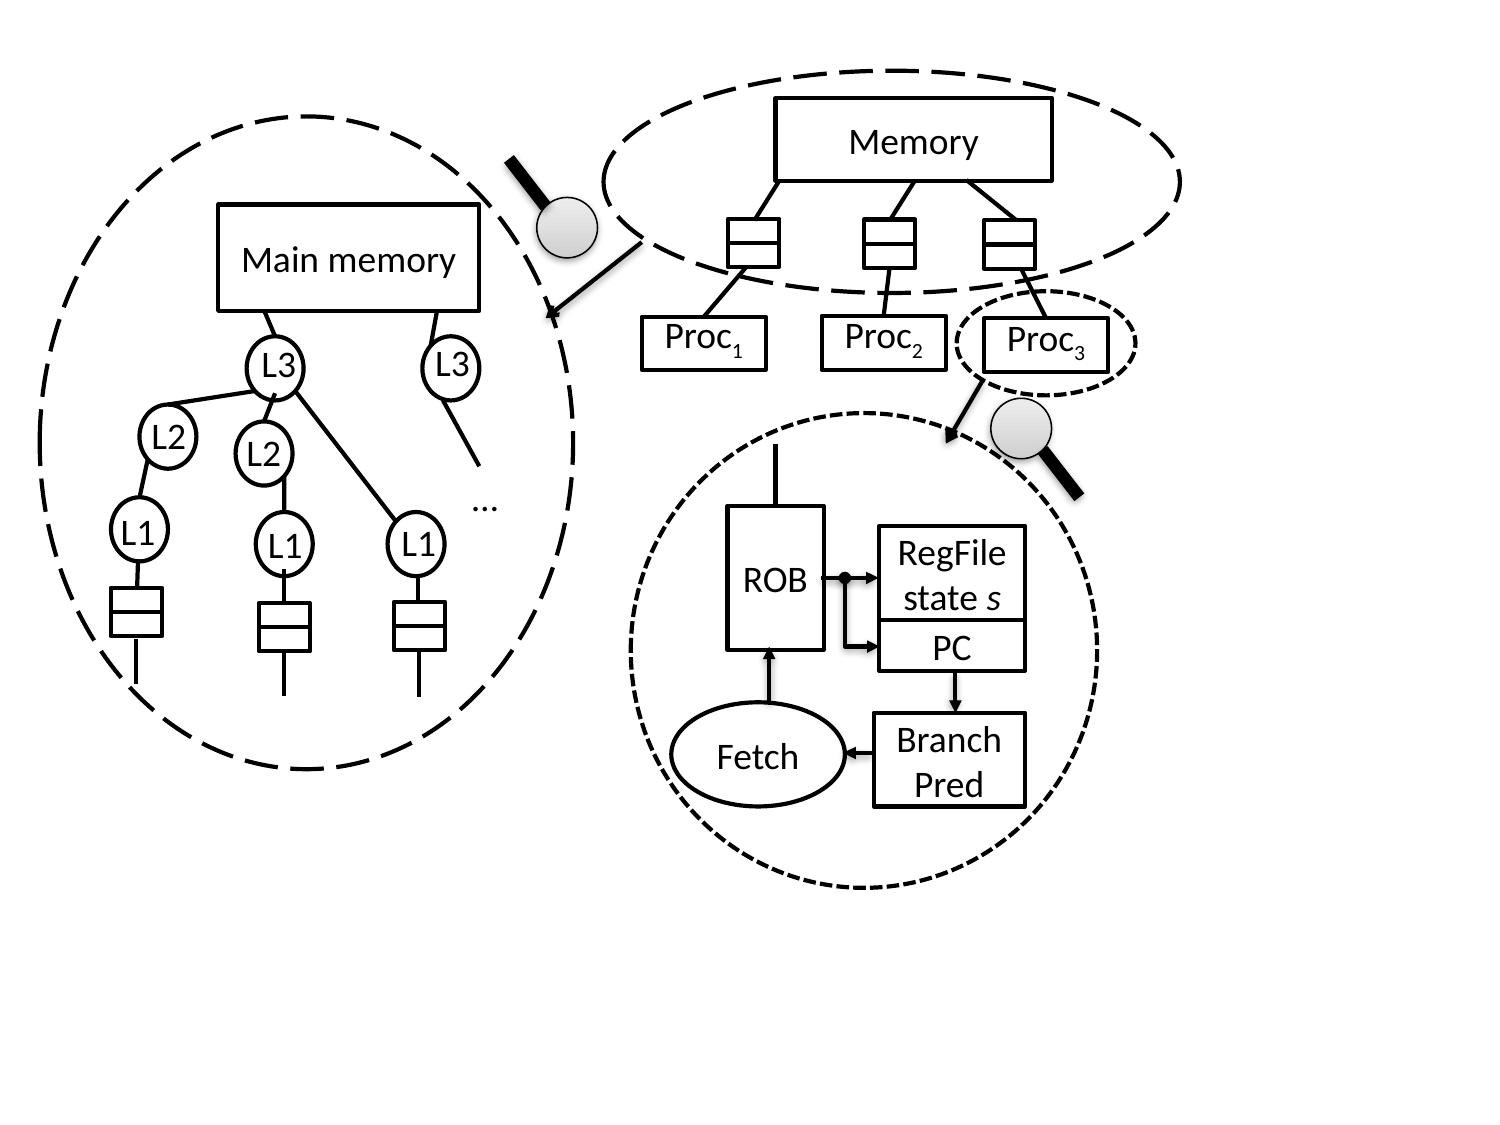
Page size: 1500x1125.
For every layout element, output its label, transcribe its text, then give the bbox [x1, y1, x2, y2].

text_box … [457, 466, 513, 526]
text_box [508, 158, 598, 259]
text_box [983, 220, 1036, 269]
text_box Branch Pred [872, 711, 1027, 809]
text_box [752, 183, 885, 295]
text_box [990, 398, 1080, 498]
text_box RegFile state s [877, 524, 1027, 622]
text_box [883, 276, 890, 317]
text_box [602, 68, 1183, 275]
text_box [269, 574, 282, 579]
text_box [276, 393, 290, 403]
text_box Memory [773, 96, 1054, 183]
text_box [838, 571, 880, 653]
text_box [286, 574, 300, 579]
text_box L3 [246, 332, 312, 393]
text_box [139, 459, 148, 499]
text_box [295, 390, 397, 522]
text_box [258, 602, 311, 652]
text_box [863, 219, 916, 269]
text_box Proc2 [820, 314, 948, 372]
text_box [945, 379, 984, 444]
text_box L2 [231, 421, 289, 482]
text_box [1020, 267, 1047, 319]
text_box [37, 114, 576, 772]
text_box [430, 274, 444, 346]
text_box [234, 241, 276, 337]
text_box [762, 646, 776, 703]
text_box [727, 218, 780, 268]
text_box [703, 266, 747, 317]
text_box [954, 289, 1138, 396]
text_box [398, 572, 434, 579]
text_box ROB [725, 504, 826, 652]
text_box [393, 601, 446, 651]
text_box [754, 180, 780, 221]
text_box [843, 746, 873, 760]
text_box Proc3 [982, 316, 1110, 374]
text_box [259, 393, 272, 399]
text_box [628, 410, 1100, 890]
text_box L3 [420, 331, 485, 392]
text_box [894, 183, 1015, 296]
text_box PC [877, 622, 1027, 673]
text_box Fetch [669, 700, 847, 809]
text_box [545, 241, 642, 319]
text_box L1 [386, 511, 451, 572]
text_box L2 [136, 404, 202, 465]
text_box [263, 400, 276, 422]
text_box L1 [253, 513, 318, 574]
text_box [167, 390, 256, 405]
text_box [154, 465, 185, 471]
text_box [247, 482, 279, 488]
text_box L1 [105, 500, 171, 561]
text_box Main memory [216, 202, 481, 313]
text_box [854, 571, 879, 585]
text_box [890, 179, 916, 220]
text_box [110, 587, 163, 637]
text_box Proc1 [640, 315, 768, 372]
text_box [966, 179, 1017, 221]
text_box [820, 576, 835, 580]
text_box [949, 673, 962, 711]
text_box [123, 495, 135, 500]
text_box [442, 400, 480, 467]
text_box [428, 392, 473, 401]
